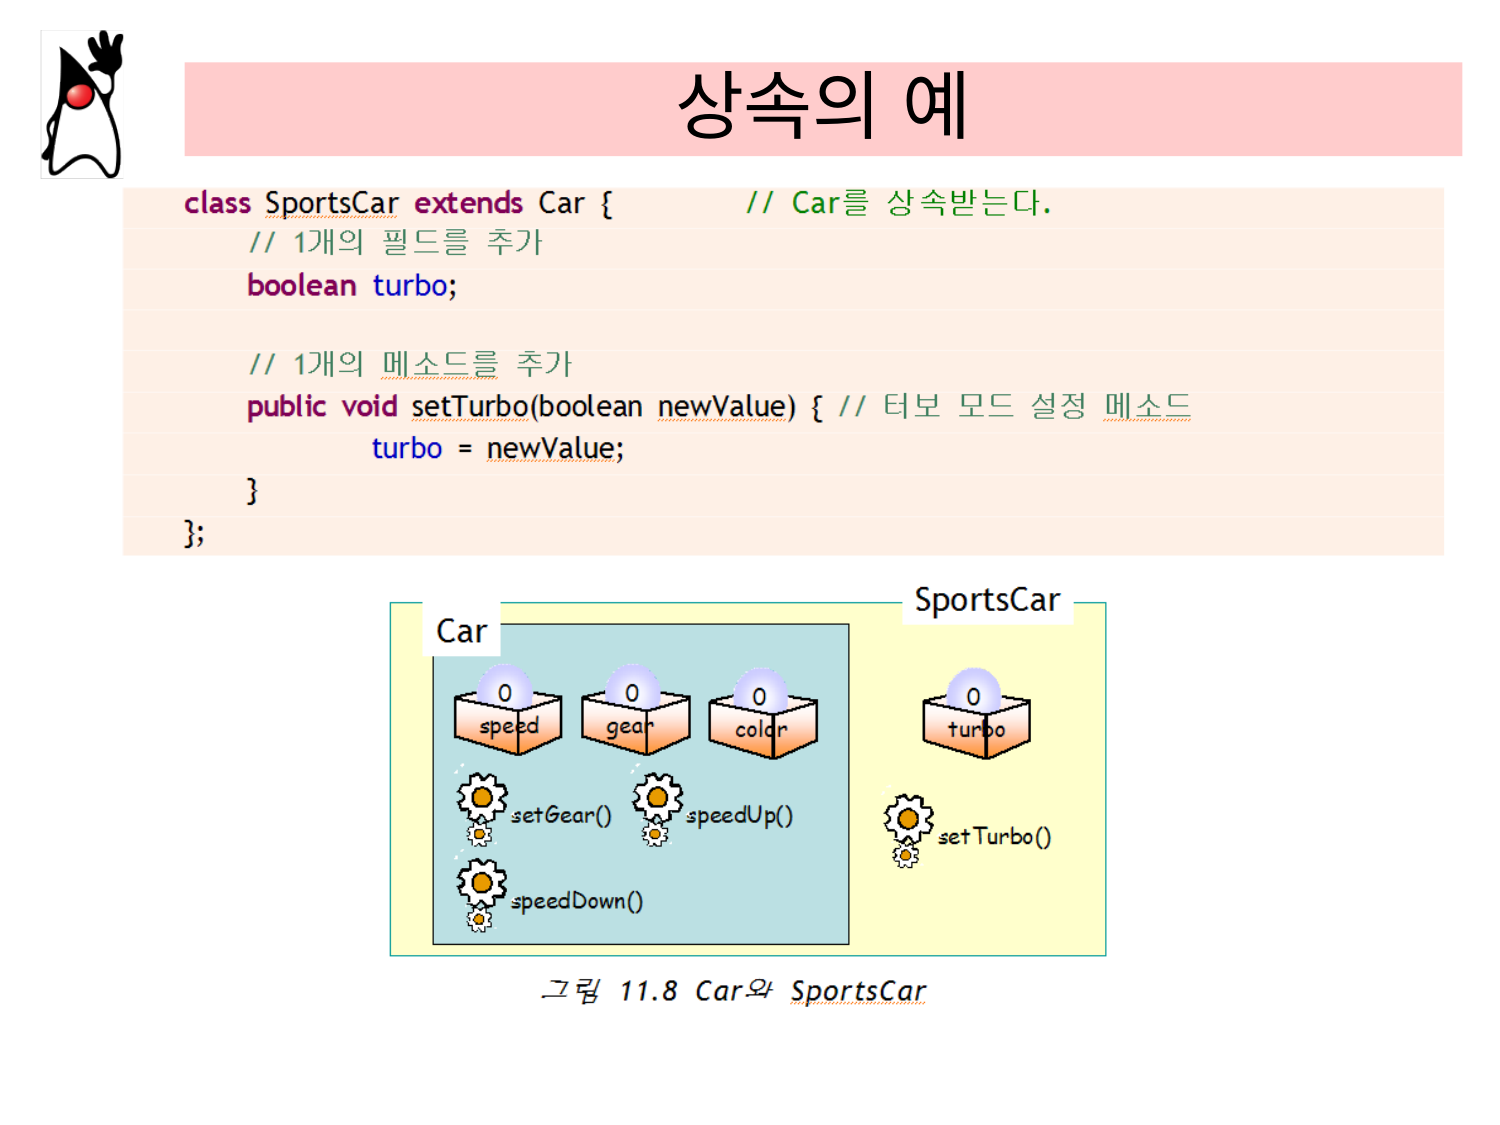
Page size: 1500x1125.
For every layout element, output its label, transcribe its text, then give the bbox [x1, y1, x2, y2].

picture [375, 582, 1128, 1013]
picture [114, 180, 1454, 563]
picture [39, 30, 124, 179]
title 상속의 예 [184, 62, 1463, 157]
